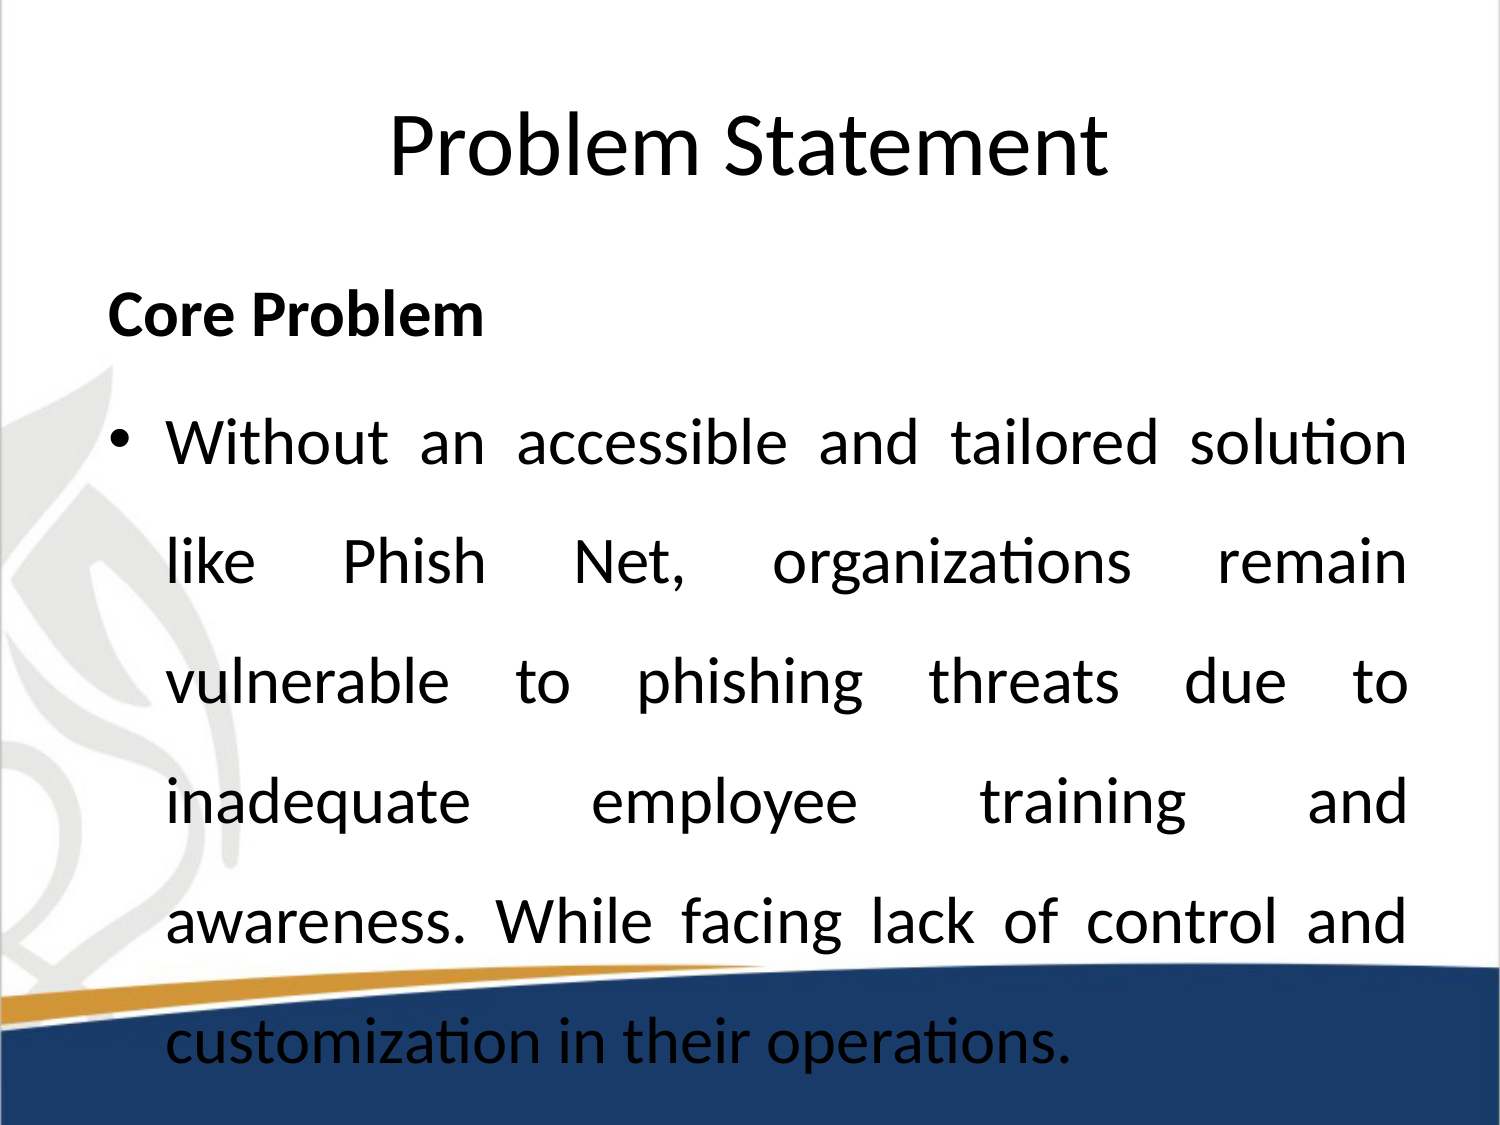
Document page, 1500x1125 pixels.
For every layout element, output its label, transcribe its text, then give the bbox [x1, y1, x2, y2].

title Problem Statement [75, 45, 1425, 233]
picture [0, 0, 1500, 1125]
list Core Problem Without an accessible and tailored solution like Phish Net, organizations remain vulnerable to phishing threats due to inadequate employee training and awareness. While facing lack of control and customization in their operations. [75, 262, 1425, 1005]
